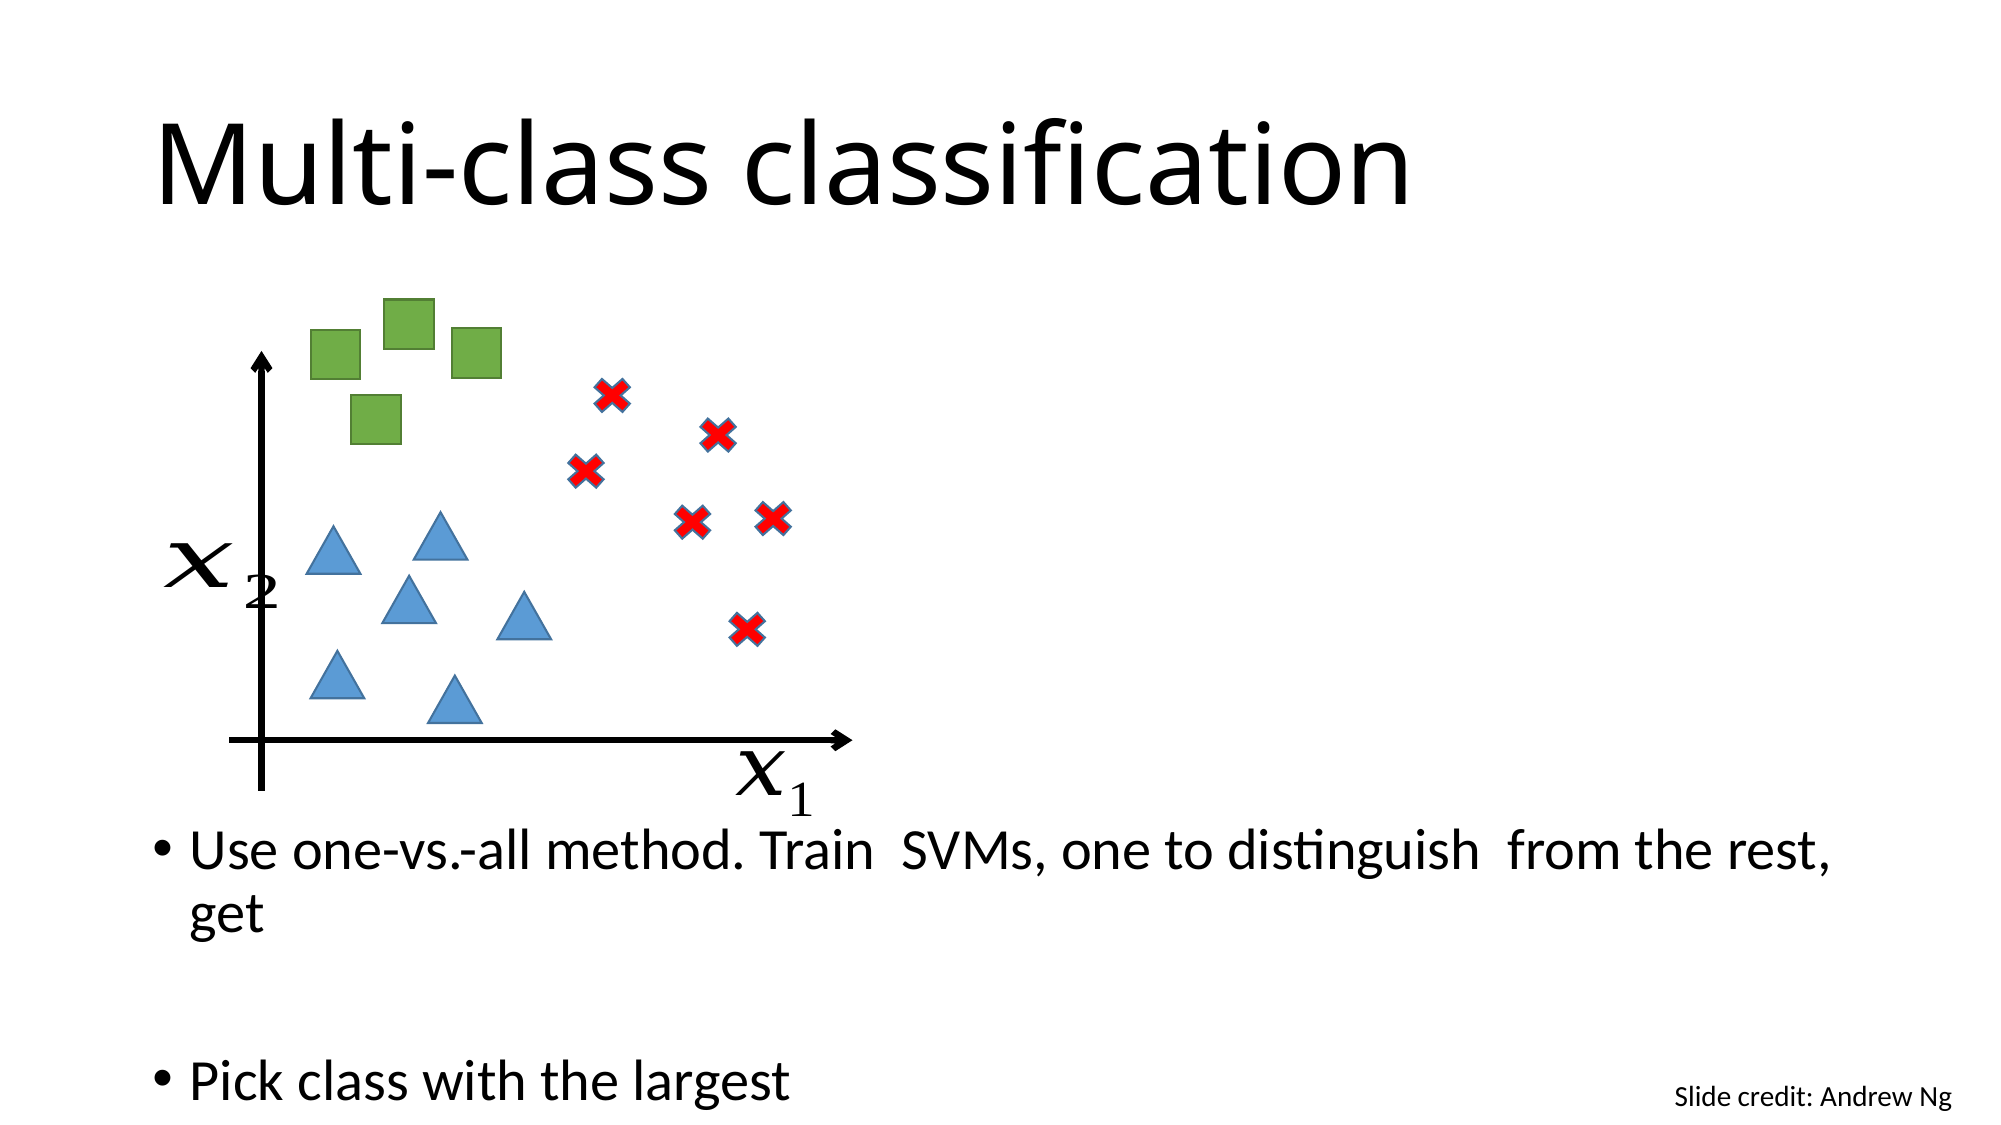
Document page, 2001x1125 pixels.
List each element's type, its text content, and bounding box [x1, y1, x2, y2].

footer Slide credit: Andrew Ng [1633, 1065, 2000, 1125]
text_box [310, 329, 361, 380]
text_box [698, 417, 738, 453]
text_box [566, 453, 606, 490]
text_box [308, 648, 367, 700]
text_box [728, 611, 767, 648]
text_box [593, 377, 632, 414]
text_box [673, 504, 712, 541]
text_box [350, 394, 402, 445]
text_box [754, 500, 793, 537]
text_box [380, 573, 438, 625]
text_box [451, 327, 502, 379]
text_box [426, 673, 484, 725]
text_box [383, 298, 435, 350]
text_box [495, 589, 553, 641]
text_box [304, 524, 363, 575]
text_box [411, 510, 470, 561]
title Multi-class classification [137, 59, 1863, 278]
